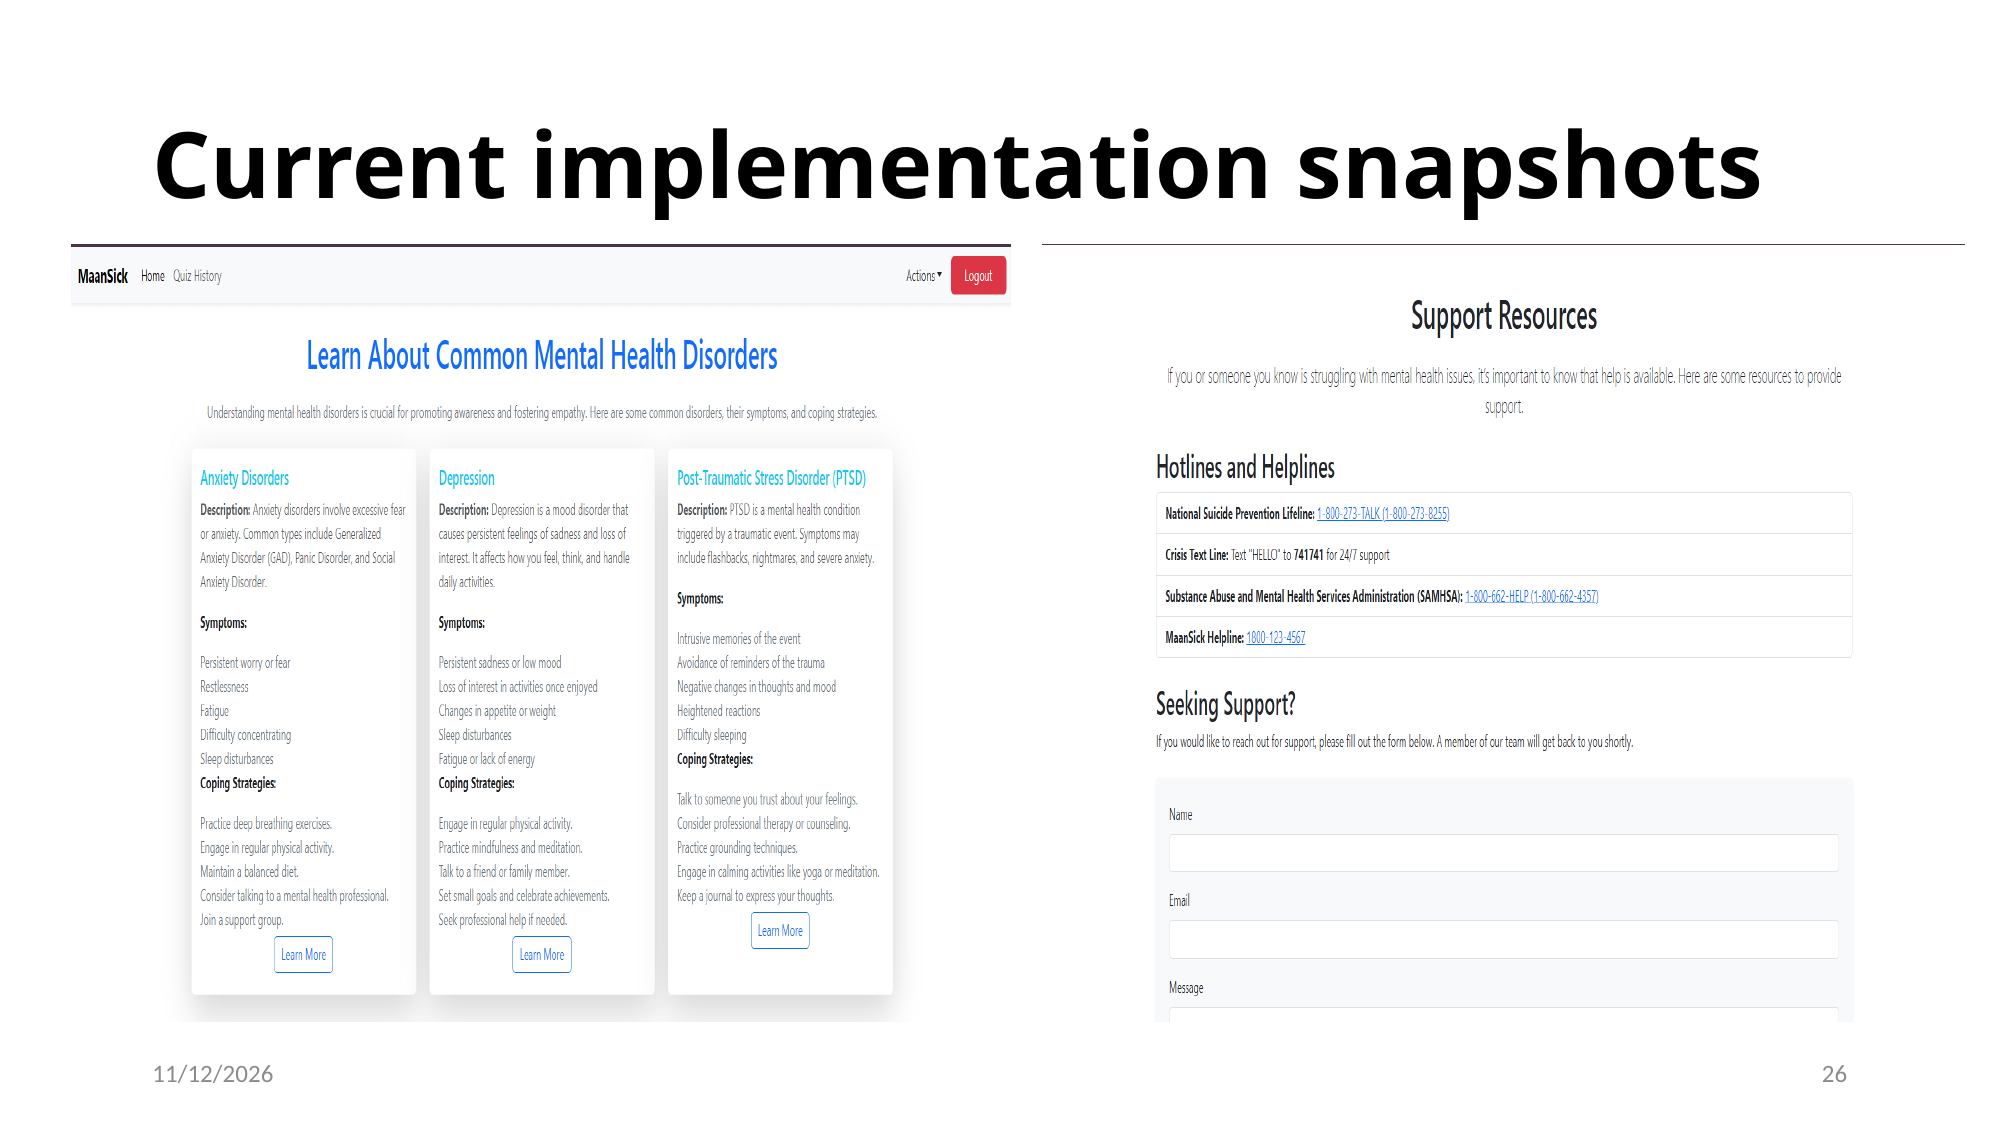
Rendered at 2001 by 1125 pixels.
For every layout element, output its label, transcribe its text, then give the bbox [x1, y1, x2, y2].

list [71, 244, 1011, 1023]
picture [1042, 244, 1965, 1023]
slide_number 26 [1412, 1042, 1863, 1103]
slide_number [137, 1042, 588, 1103]
title Current implementation snapshots [137, 59, 1863, 278]
